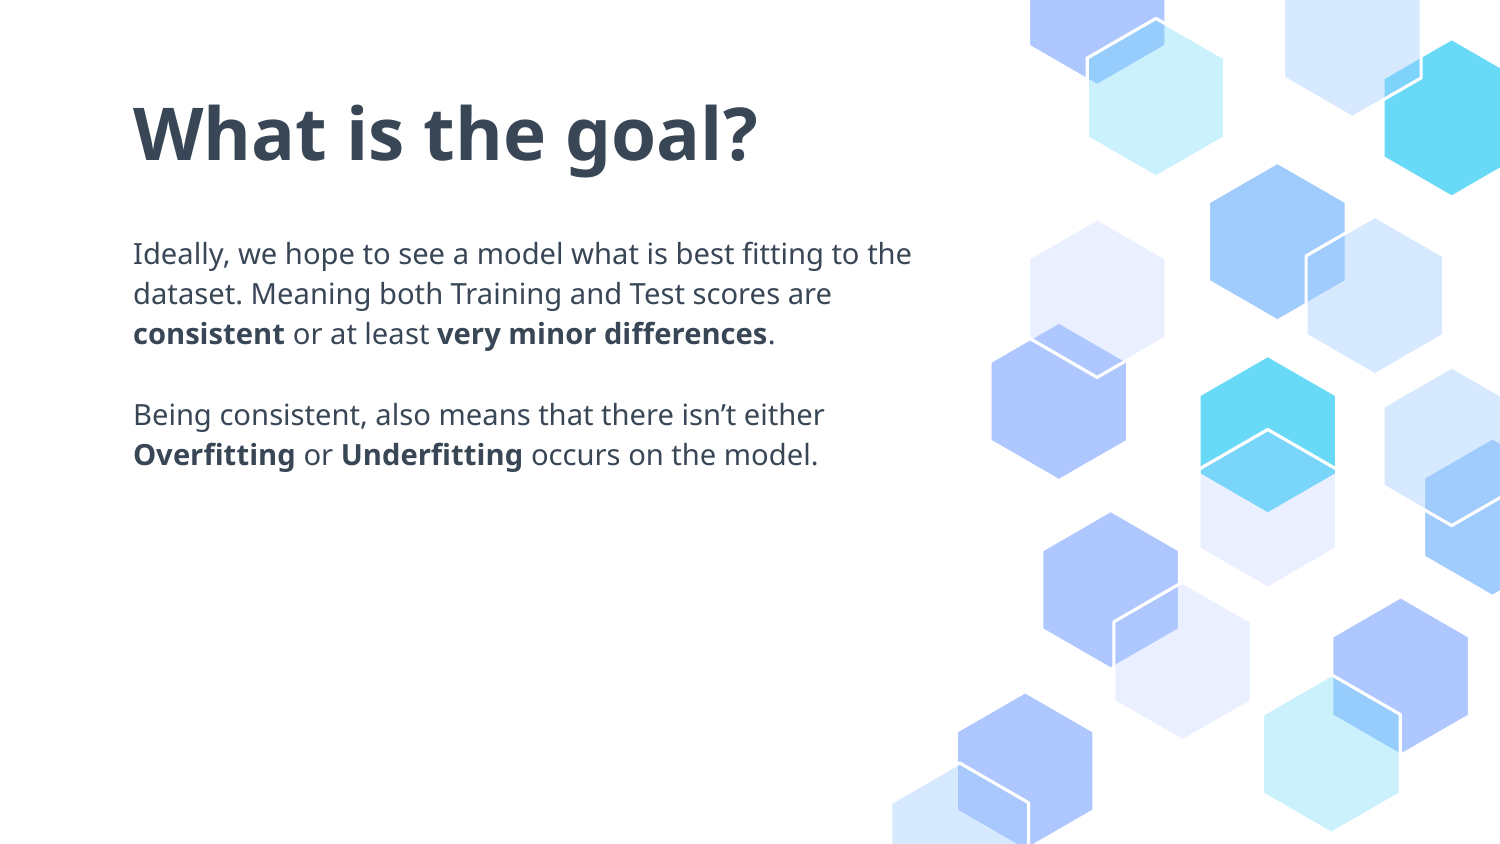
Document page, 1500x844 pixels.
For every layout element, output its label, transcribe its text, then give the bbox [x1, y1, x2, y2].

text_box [890, 0, 1500, 844]
subtitle Ideally, we hope to see a model what is best fitting to the dataset. Meaning both Training and Test scores are consistent or at least very minor differences. Being consistent, also means that there isn’t either Overfitting or Underfitting occurs on the model. [118, 215, 885, 521]
title What is the goal? [118, 72, 885, 167]
